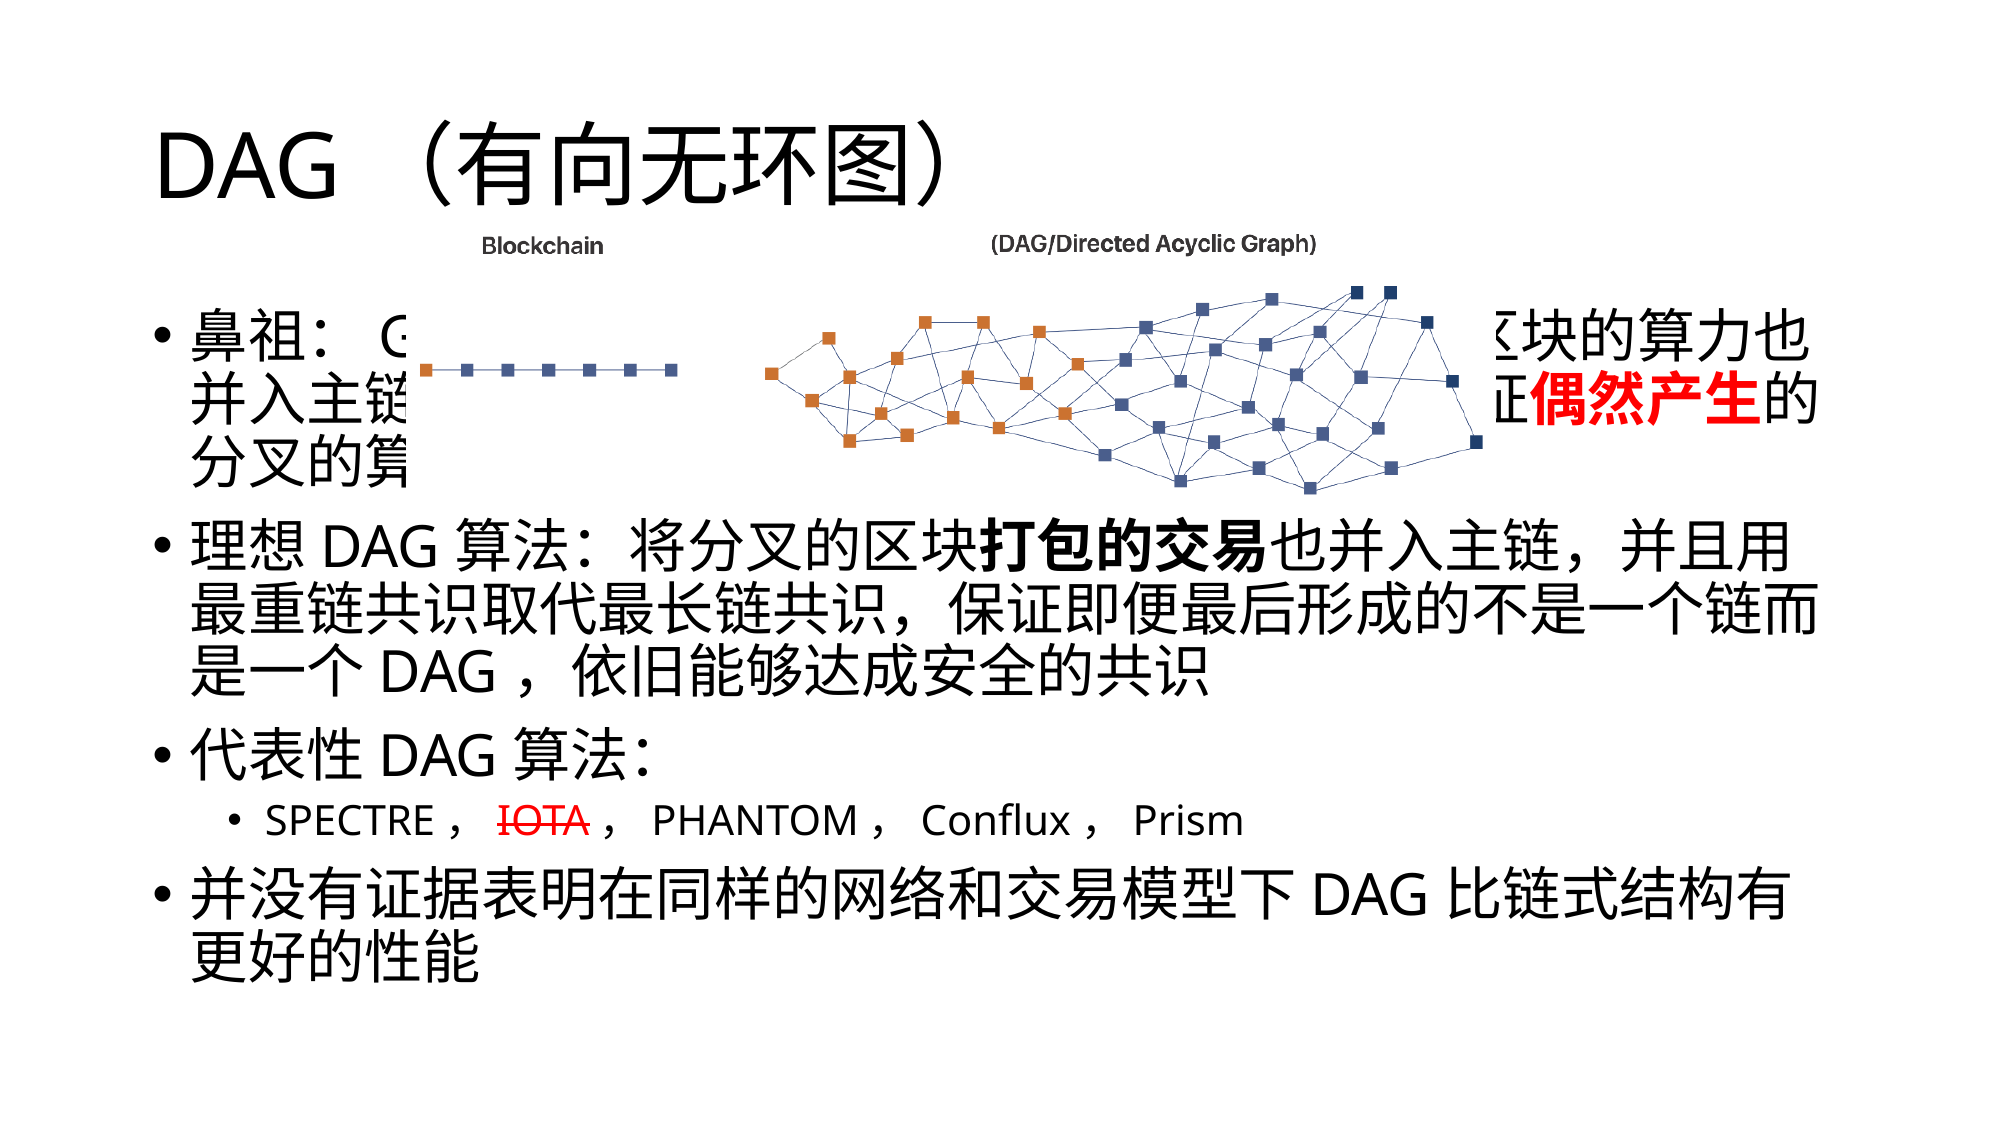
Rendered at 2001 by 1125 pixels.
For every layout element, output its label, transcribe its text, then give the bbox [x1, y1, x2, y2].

title DAG（有向无环图） [137, 59, 1863, 278]
list 鼻祖：GHOST（以太坊的共识算法），将分叉的区块的算力也并入主链，并且用最重链共识取代最长链共识，保证偶然产生的分叉的算力不被浪费 理想DAG算法：将分叉的区块打包的交易也并入主链，并且用最重链共识取代最长链共识，保证即便最后形成的不是一个链而是一个DAG，依旧能够达成安全的共识 代表性DAG算法： SPECTRE，IOTA，PHANTOM，Conflux，Prism 并没有证据表明在同样的网络和交易模型下DAG比链式结构有更好的性能 [137, 299, 1863, 1014]
picture [406, 220, 1496, 508]
